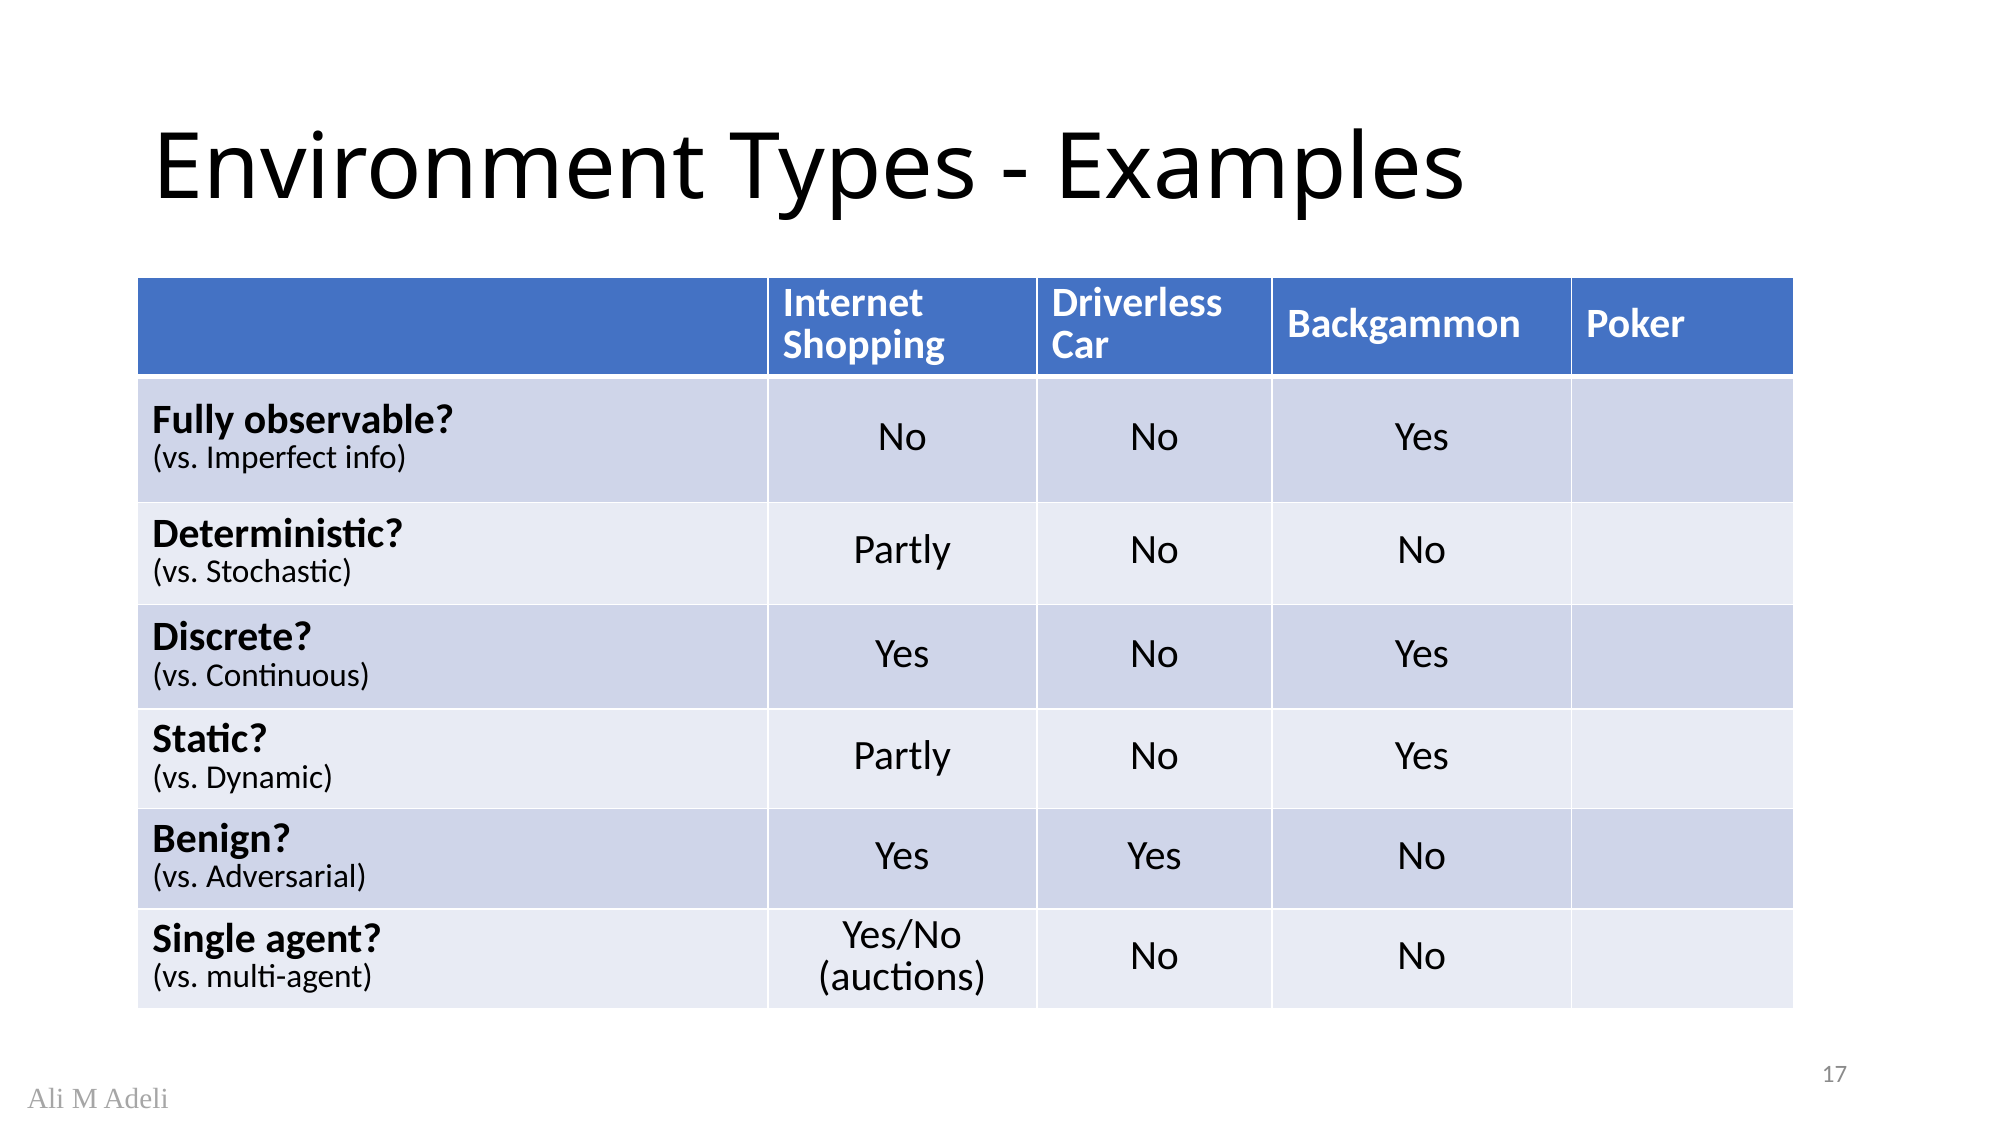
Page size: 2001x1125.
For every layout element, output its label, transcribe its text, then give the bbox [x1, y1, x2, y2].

table_header Driverless Car [1038, 278, 1271, 374]
table_cell Discrete? (vs. Continuous) [138, 605, 767, 708]
table_cell Partly [769, 710, 1036, 808]
table_cell Benign? (vs. Adversarial) [138, 809, 767, 908]
table_cell Yes/No (auctions) [769, 910, 1036, 1008]
table_cell Yes [1273, 710, 1571, 808]
table_cell Yes [769, 605, 1036, 708]
table_cell No [769, 379, 1036, 502]
table_cell No [1273, 910, 1571, 1008]
table_cell Yes [1273, 379, 1571, 502]
table_cell Deterministic? (vs. Stochastic) [138, 503, 767, 604]
table_cell No [1273, 809, 1571, 908]
table_cell Single agent? (vs. multi-agent) [138, 910, 767, 1008]
table_cell Partly [769, 503, 1036, 604]
table_cell No [1038, 379, 1271, 502]
table_cell No [1273, 503, 1571, 604]
table_cell [1572, 503, 1793, 604]
table_cell No [1038, 605, 1271, 708]
title Environment Types - Examples [137, 59, 1863, 278]
table_header Internet Shopping [769, 278, 1036, 374]
table_header Poker [1572, 278, 1793, 374]
table_cell Yes [1273, 605, 1571, 708]
table_cell Static? (vs. Dynamic) [138, 710, 767, 808]
table_header [138, 278, 767, 374]
slide_number 17 [1412, 1042, 1863, 1103]
table_cell [1572, 809, 1793, 908]
table_cell [1572, 379, 1793, 502]
table_cell Yes [769, 809, 1036, 908]
table_cell No [1038, 910, 1271, 1008]
table_cell Fully observable? (vs. Imperfect info) [138, 379, 767, 502]
table_header Backgammon [1273, 278, 1571, 374]
table_cell [1572, 910, 1793, 1008]
table_cell Yes [1038, 809, 1271, 908]
table_cell No [1038, 710, 1271, 808]
table_cell No [1038, 503, 1271, 604]
table_cell [1572, 605, 1793, 708]
table_cell [1572, 710, 1793, 808]
